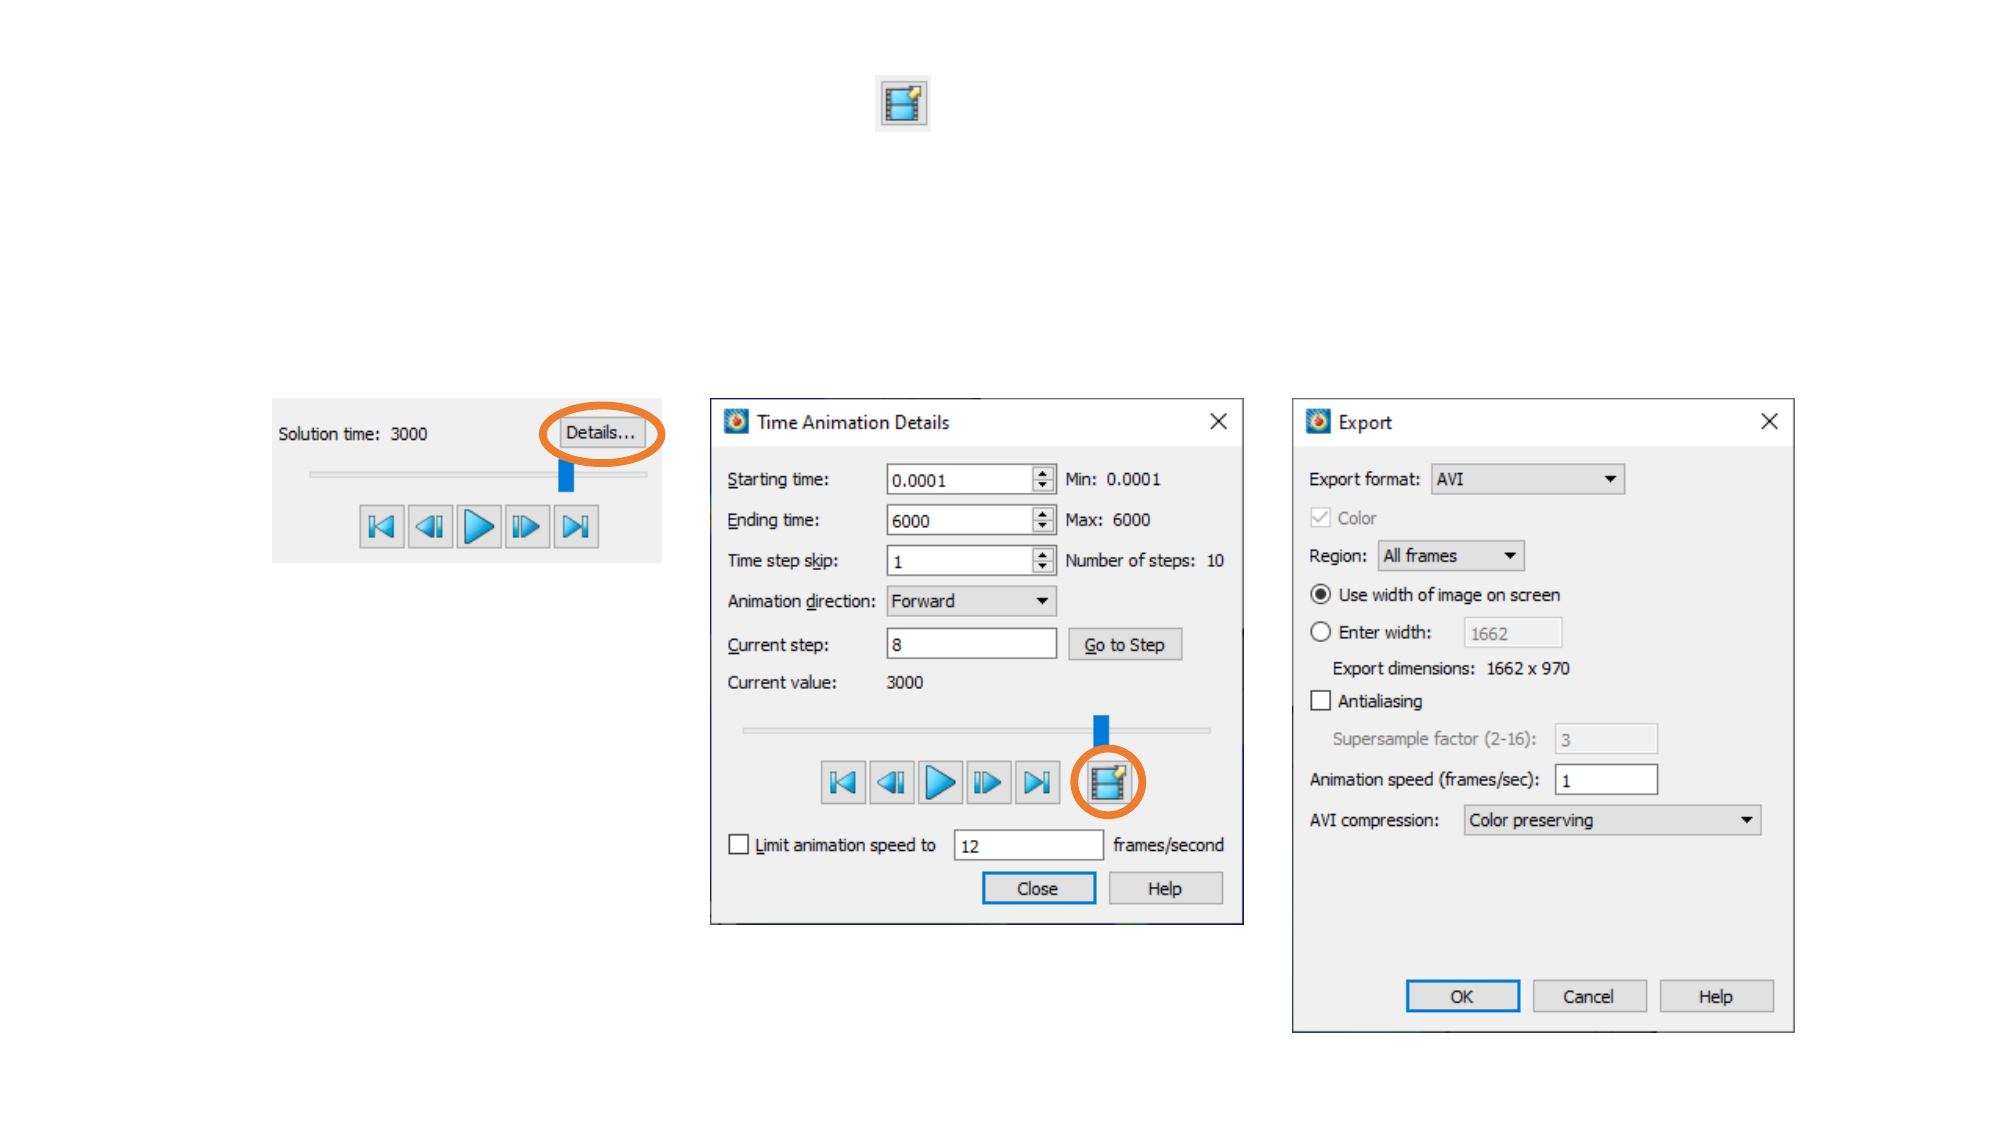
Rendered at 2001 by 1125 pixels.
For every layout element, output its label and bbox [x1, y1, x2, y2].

picture [272, 398, 662, 563]
picture [710, 398, 1244, 925]
picture [875, 75, 931, 132]
picture [1292, 398, 1795, 1033]
